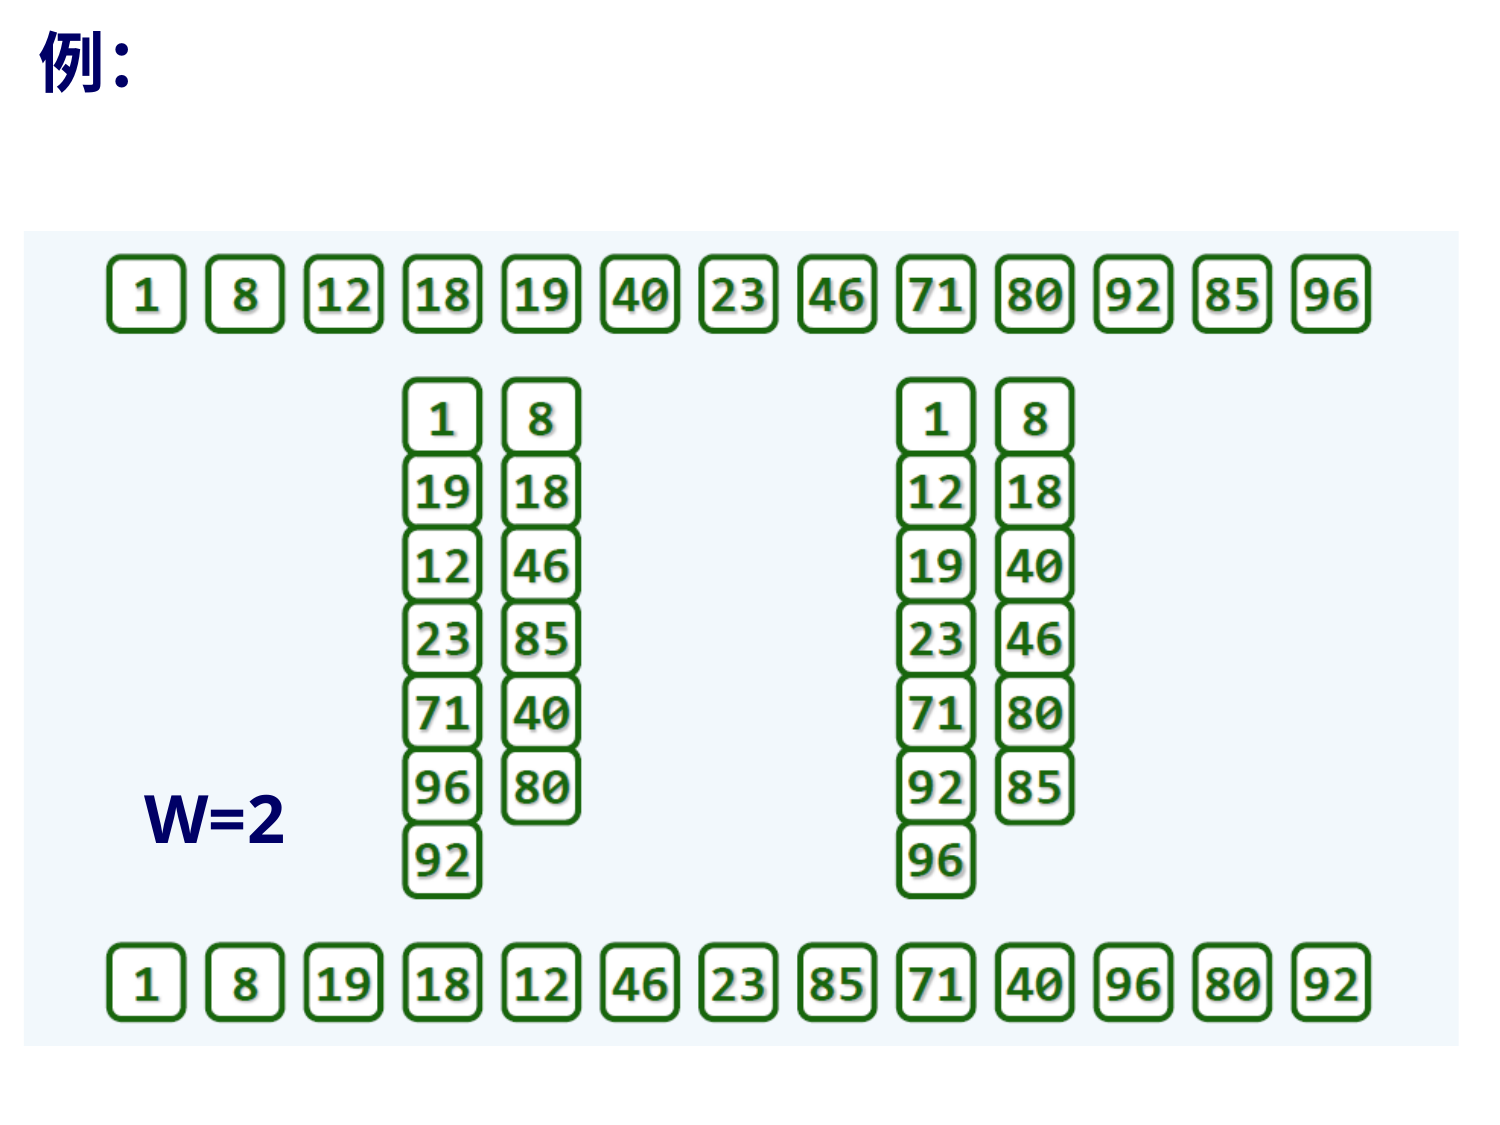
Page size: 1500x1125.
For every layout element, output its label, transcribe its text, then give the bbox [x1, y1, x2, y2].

picture [23, 231, 1459, 1047]
text_box 例： [23, 13, 207, 108]
